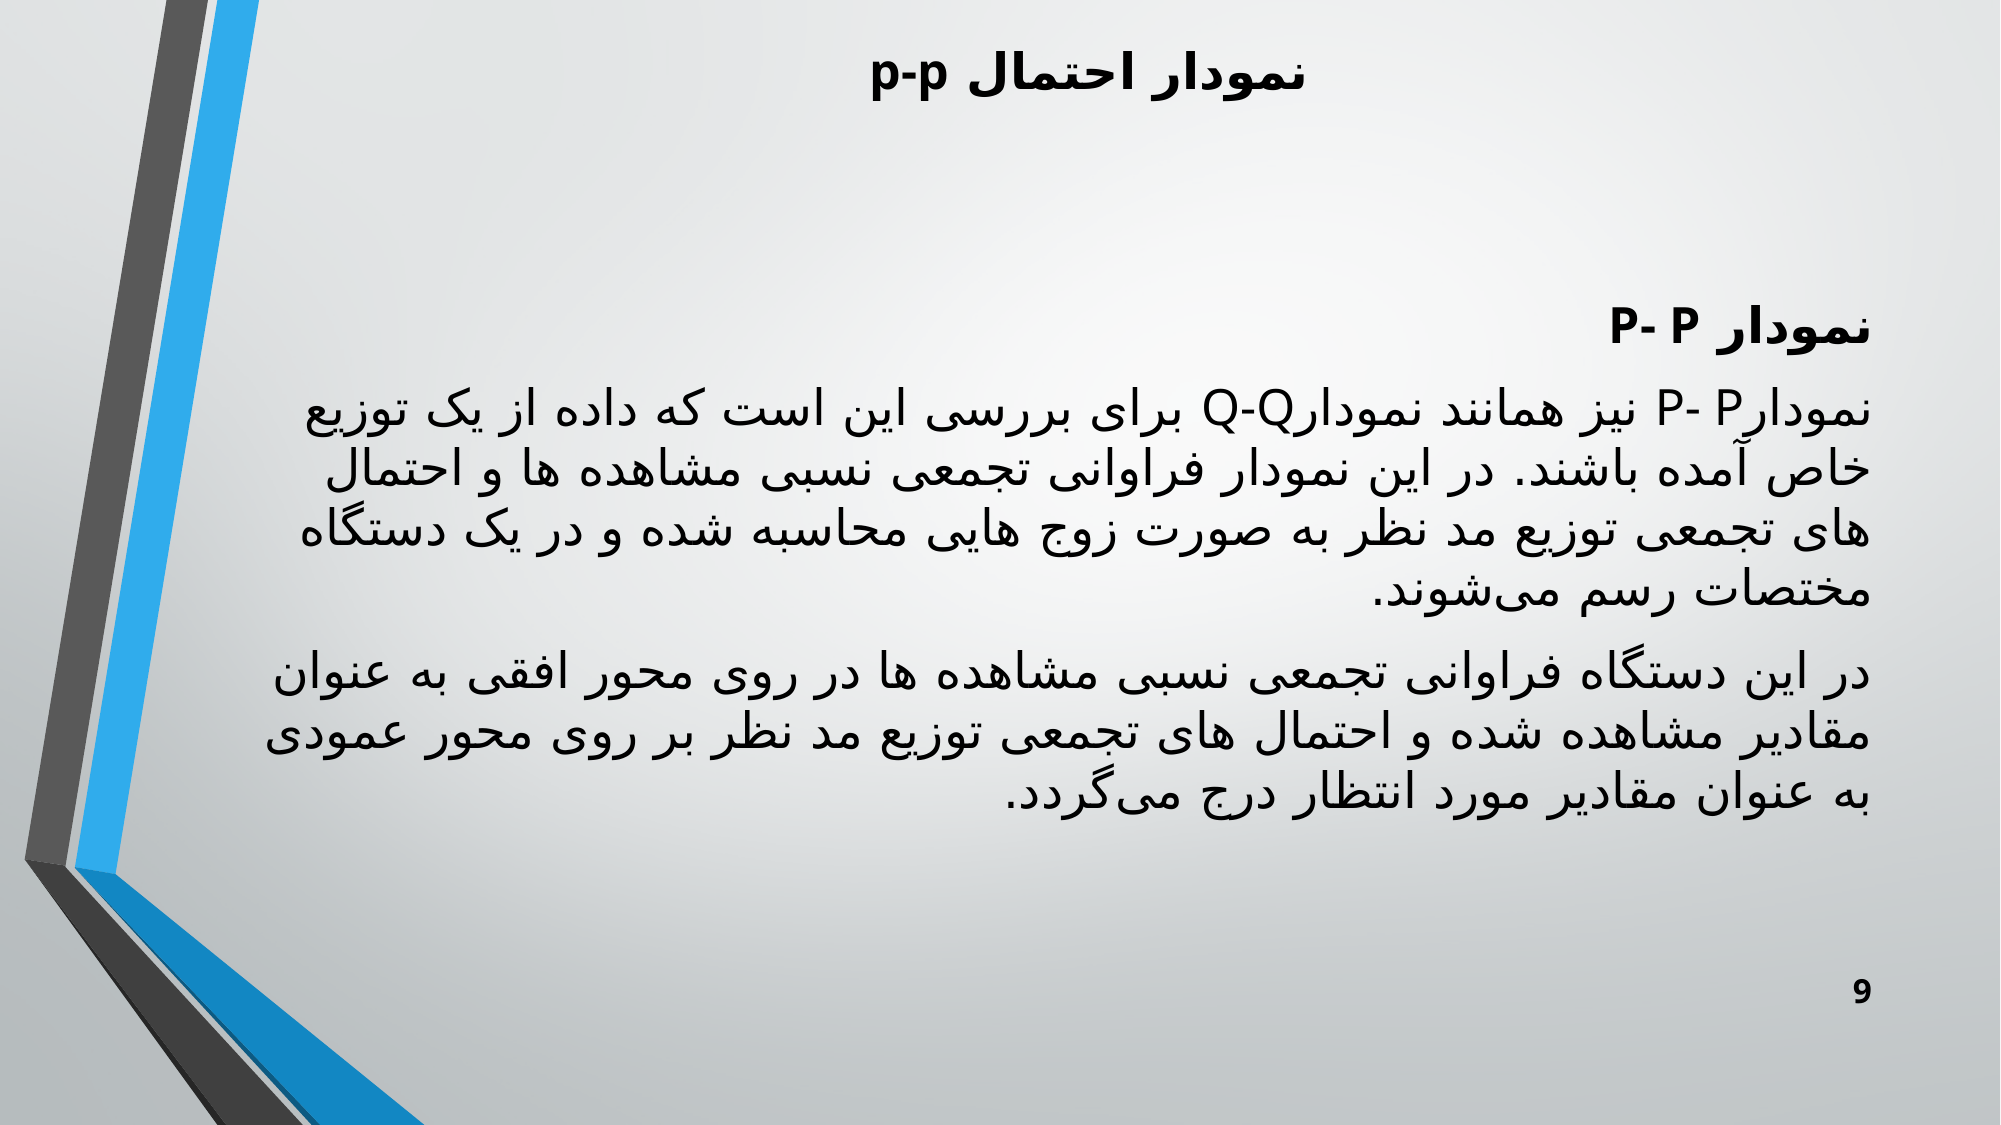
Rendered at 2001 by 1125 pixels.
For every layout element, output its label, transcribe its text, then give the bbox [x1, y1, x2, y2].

slide_number 9 [1796, 962, 1887, 1023]
list نمودار P- P نمودارP- P نیز همانند نمودارQ-Q برای بررسی این است که داده از یک توزیع خاص آمده باشند. در این نمودار فراوانی تجمعی نسبی مشاهده ها و احتمال های تجمعی توزیع مد نظر به صورت زوج هایی محاسبه شده و در یک دستگاه مختصات رسم می‌شوند. در این دستگاه فراوانی تجمعی نسبی مشاهده ها در روی محور افقی به عنوان مقادیر مشاهده شده و احتمال های تجمعی توزیع مد نظر بر روی محور عمودی به عنوان مقادیر مورد انتظار درج می‌گردد. [245, 129, 1889, 983]
text_box نمودار احتمال p-p [463, 31, 1716, 107]
